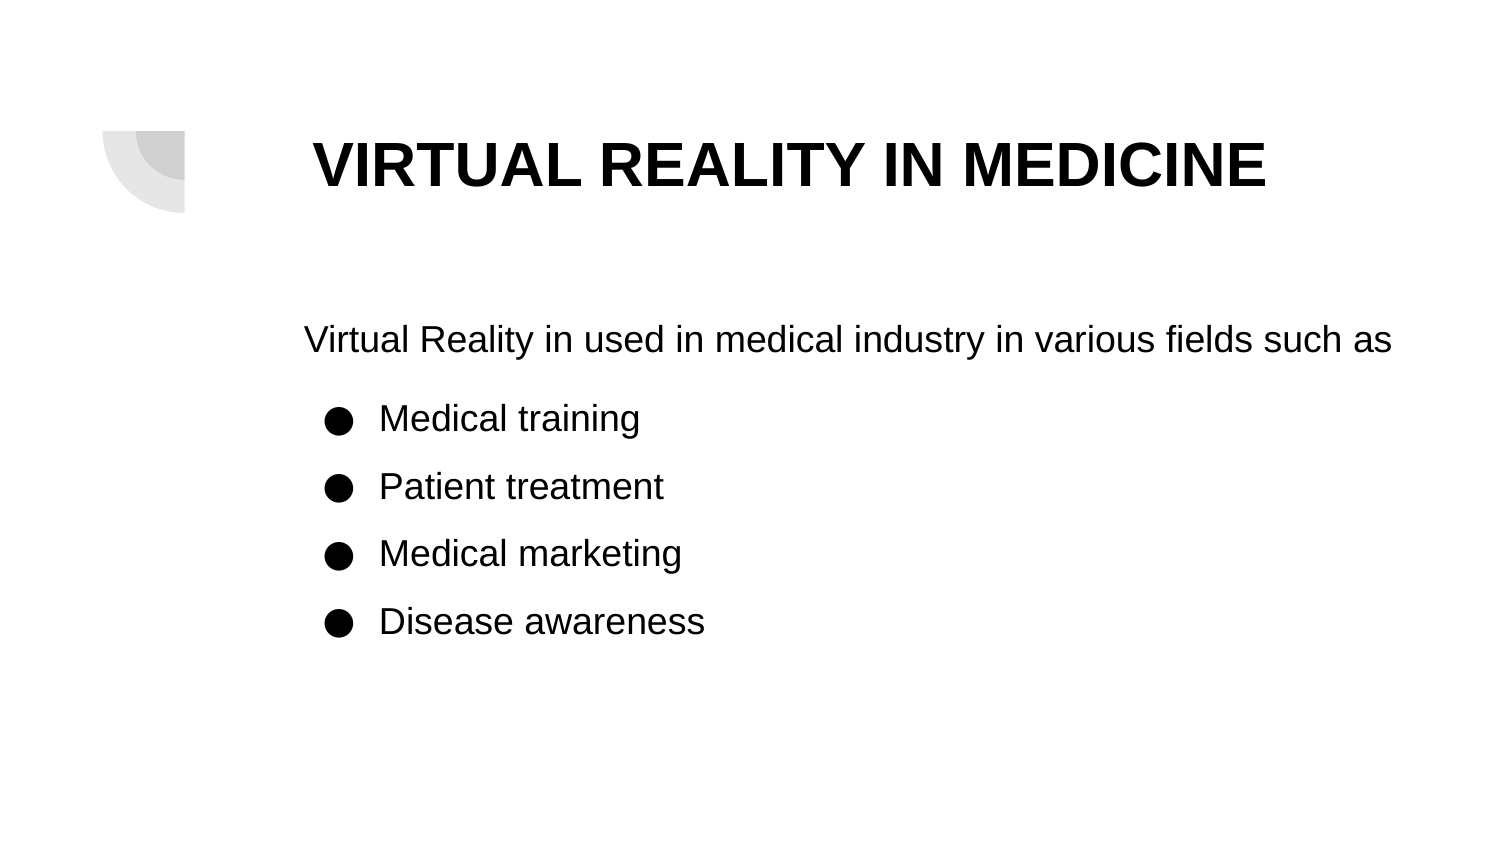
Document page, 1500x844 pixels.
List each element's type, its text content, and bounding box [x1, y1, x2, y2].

list Virtual Reality in used in medical industry in various fields such as Medical training Patient treatment Medical marketing Disease awareness [213, 277, 1463, 744]
title VIRTUAL REALITY IN MEDICINE [213, 98, 1368, 263]
